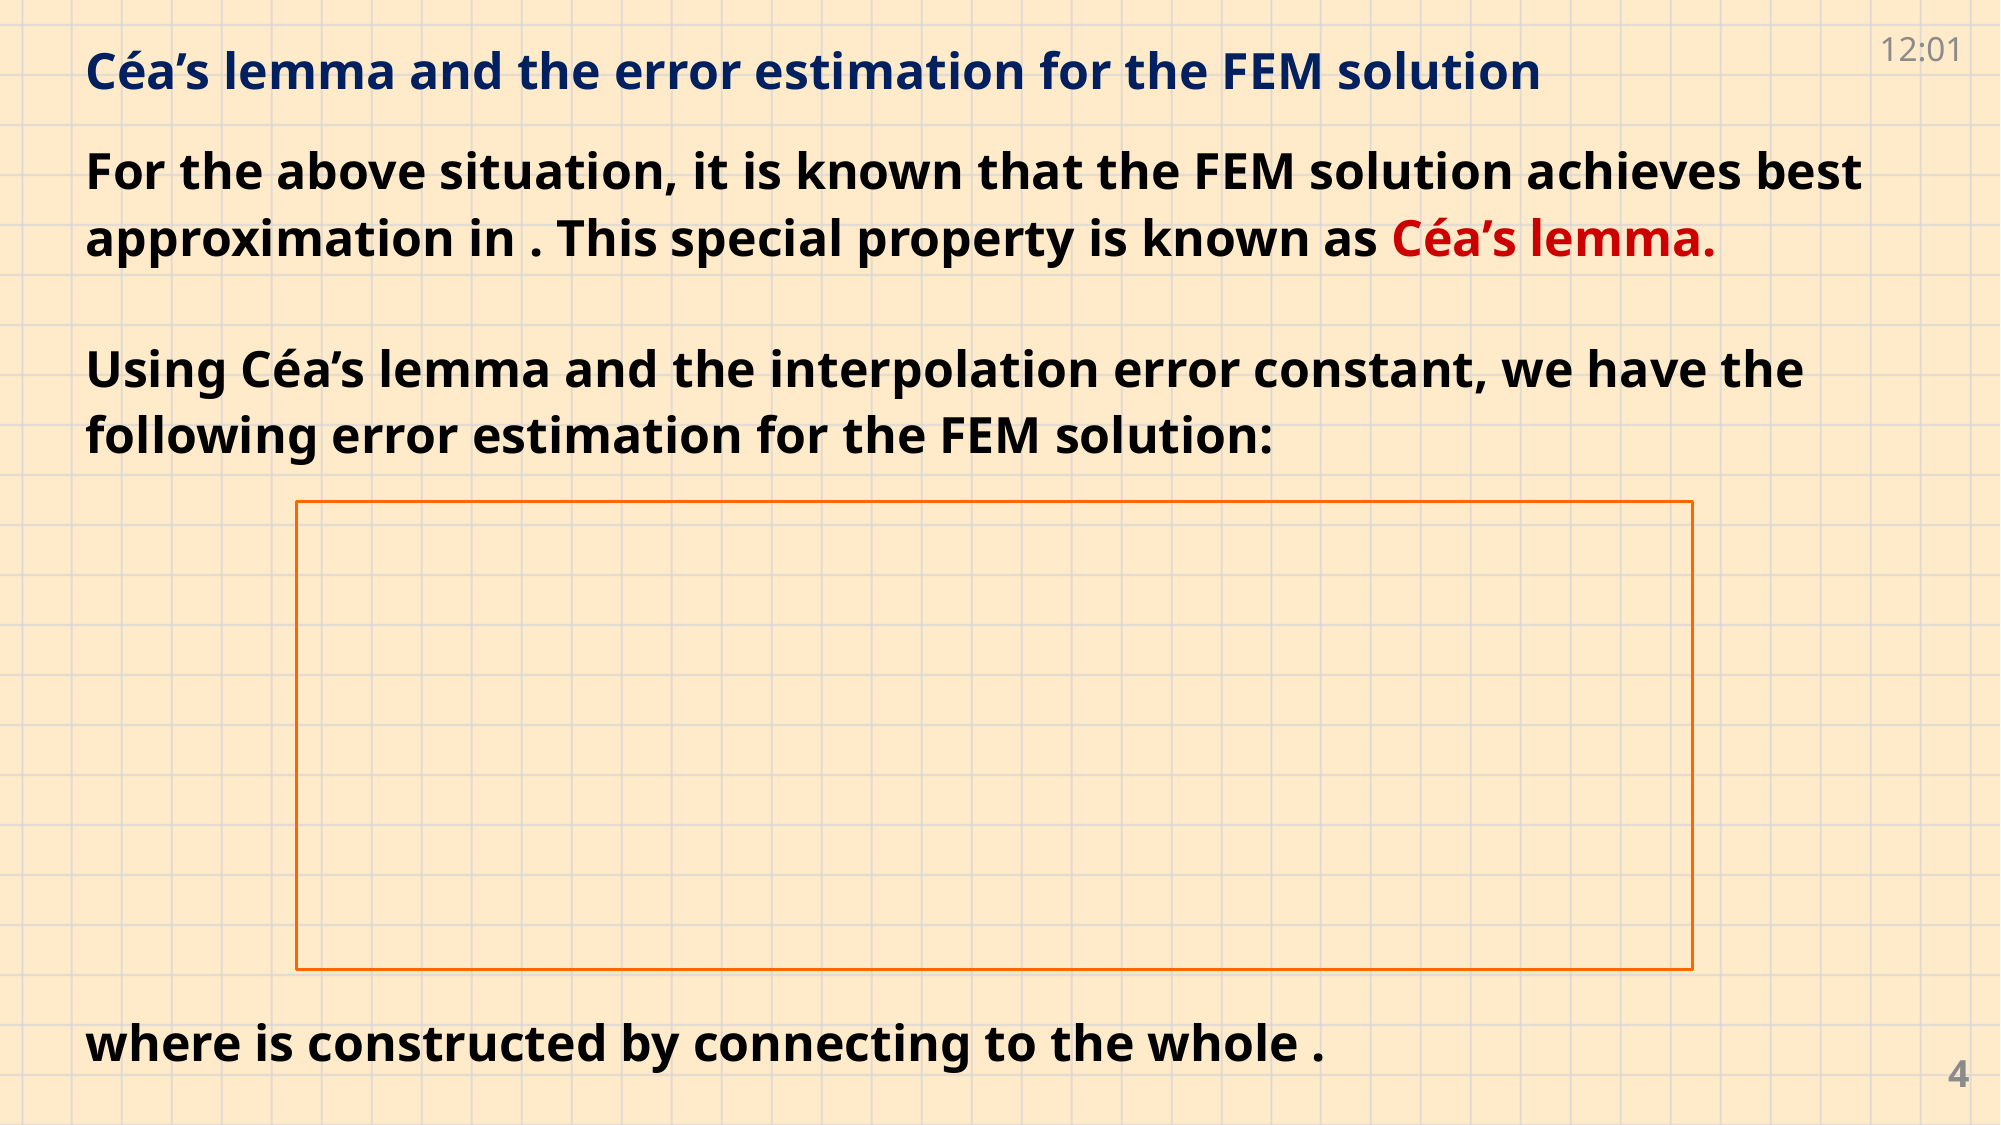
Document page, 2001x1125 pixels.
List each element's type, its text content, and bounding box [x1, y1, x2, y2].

title Céa’s lemma and the error estimation for the FEM solution [70, 34, 1919, 112]
picture [0, 0, 2001, 1125]
slide_number 4 [1534, 1045, 1985, 1106]
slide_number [1864, 20, 1985, 81]
